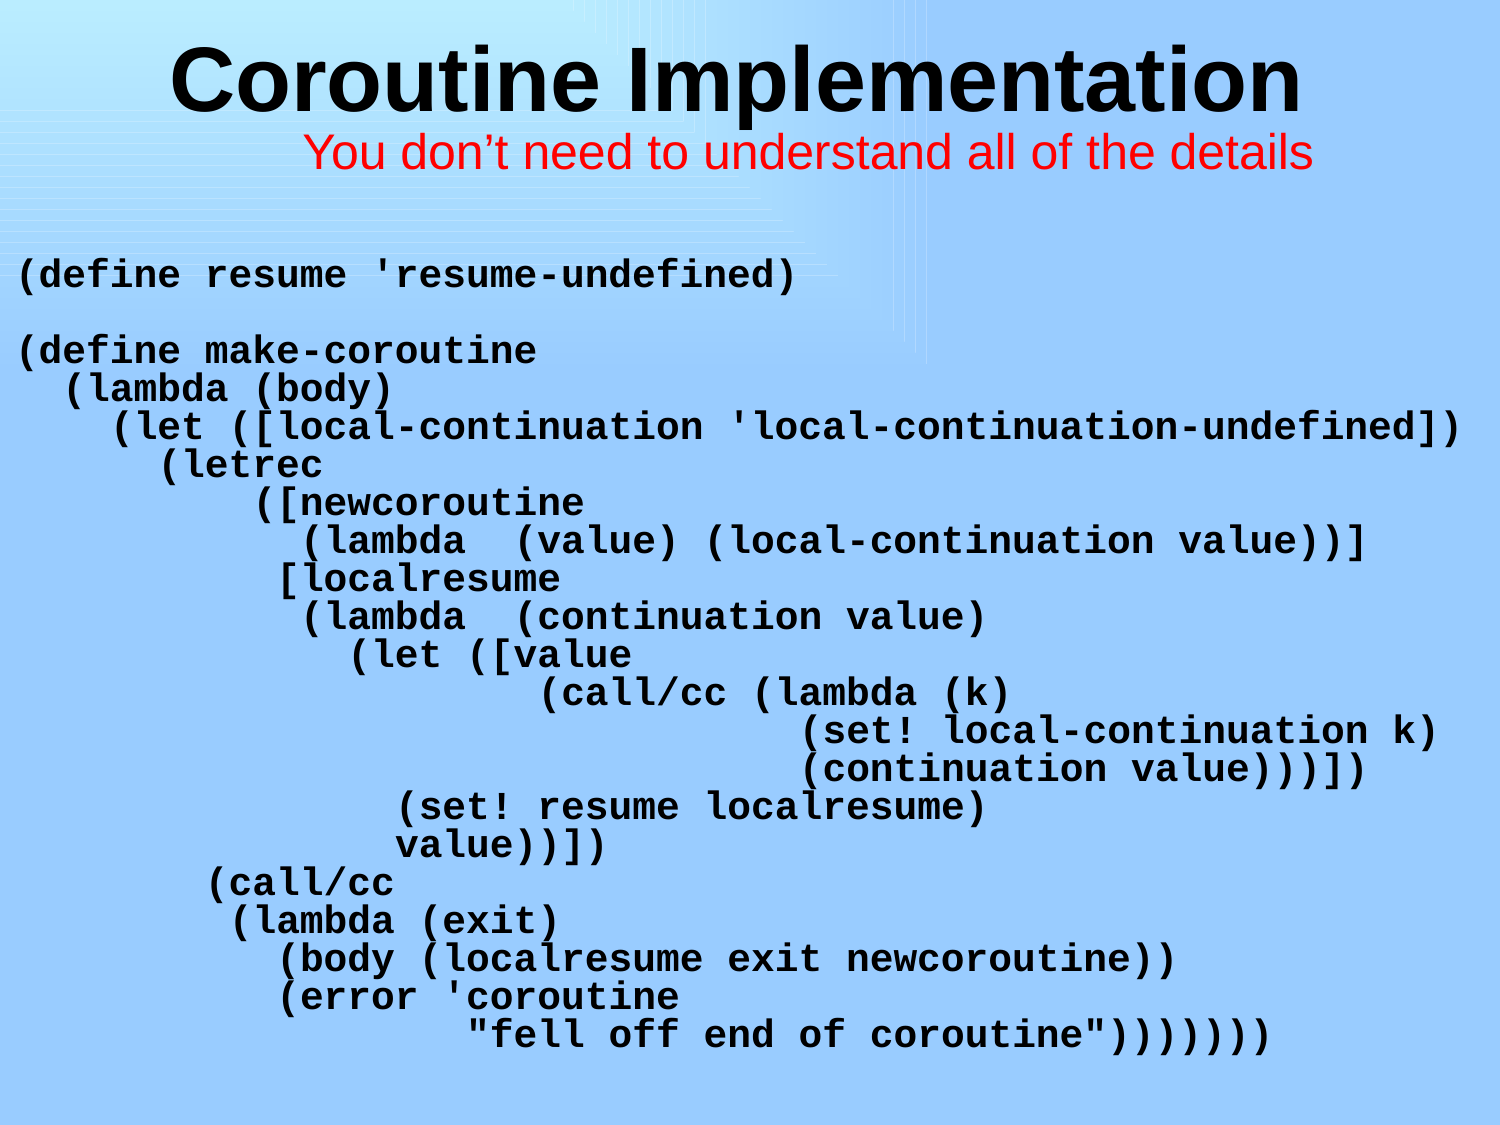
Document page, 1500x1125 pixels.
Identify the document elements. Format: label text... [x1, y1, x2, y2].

list (define resume 'resume-undefined) (define make-coroutine (lambda (body) (let ([local-continuation 'local-continuation-undefined]) (letrec ([newcoroutine (lambda (value) (local-continuation value))] [localresume (lambda (continuation value) (let ([value (call/cc (lambda (k) (set! local-continuation k) (continuation value)))]) (set! resume localresume) value))]) (call/cc (lambda (exit) (body (localresume exit newcoroutine)) (error 'coroutine "fell off end of coroutine"))))))) [0, 249, 1500, 1125]
title Coroutine Implementation [112, 12, 1388, 138]
text_box You don’t need to understand all of the details [287, 112, 1388, 188]
